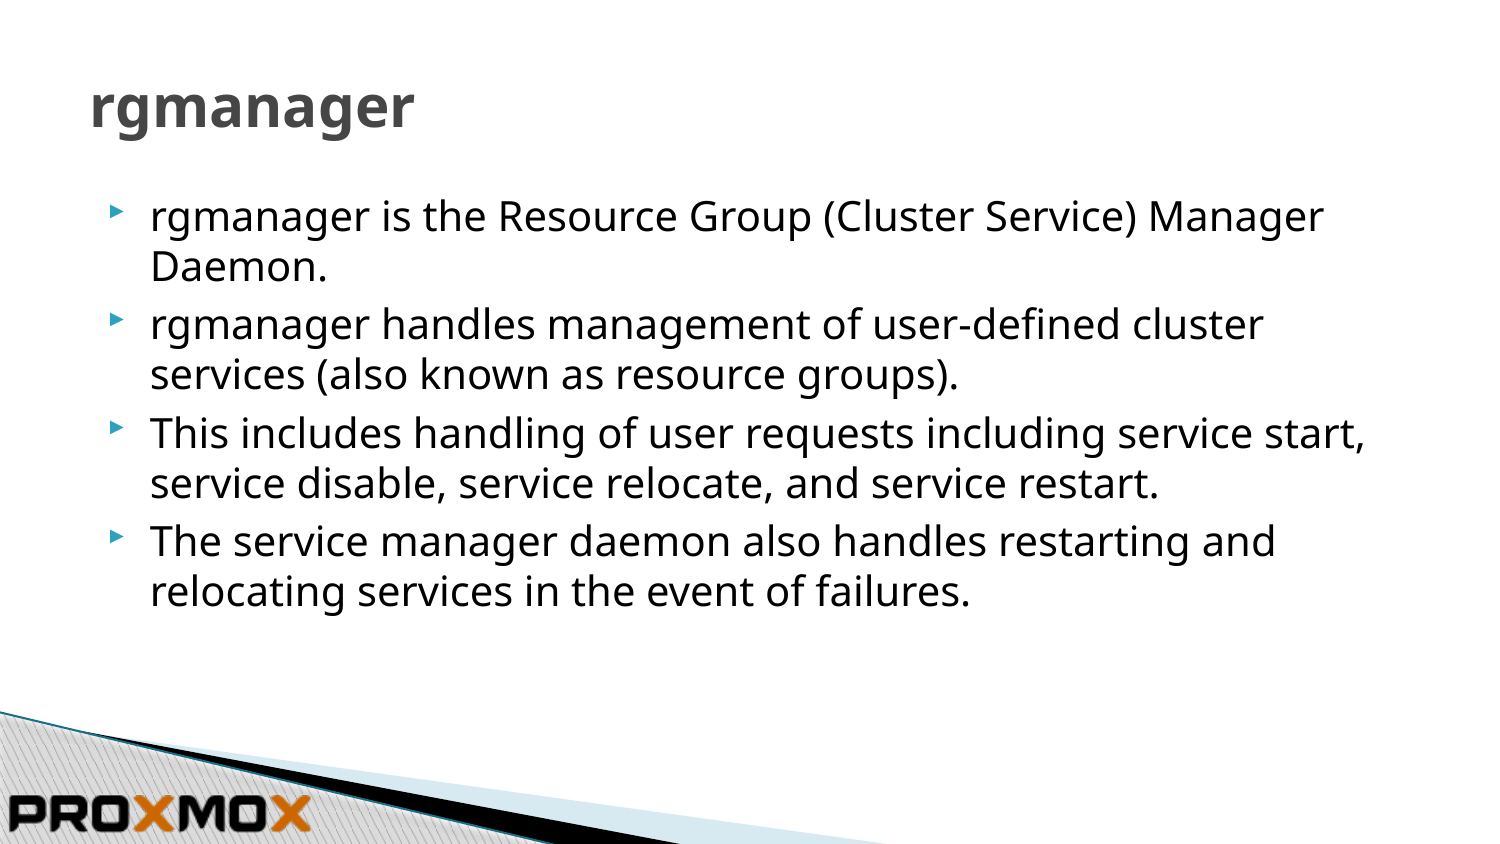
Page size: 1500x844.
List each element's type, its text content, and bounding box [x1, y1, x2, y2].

list rgmanager is the Resource Group (Cluster Service) Manager Daemon. rgmanager handles management of user-defined cluster services (also known as resource groups). This includes handling of user requests including service start, service disable, service relocate, and service restart. The service manager daemon also handles restarting and relocating services in the event of failures. [75, 182, 1425, 740]
picture [0, 784, 326, 839]
title rgmanager [75, 33, 1425, 175]
